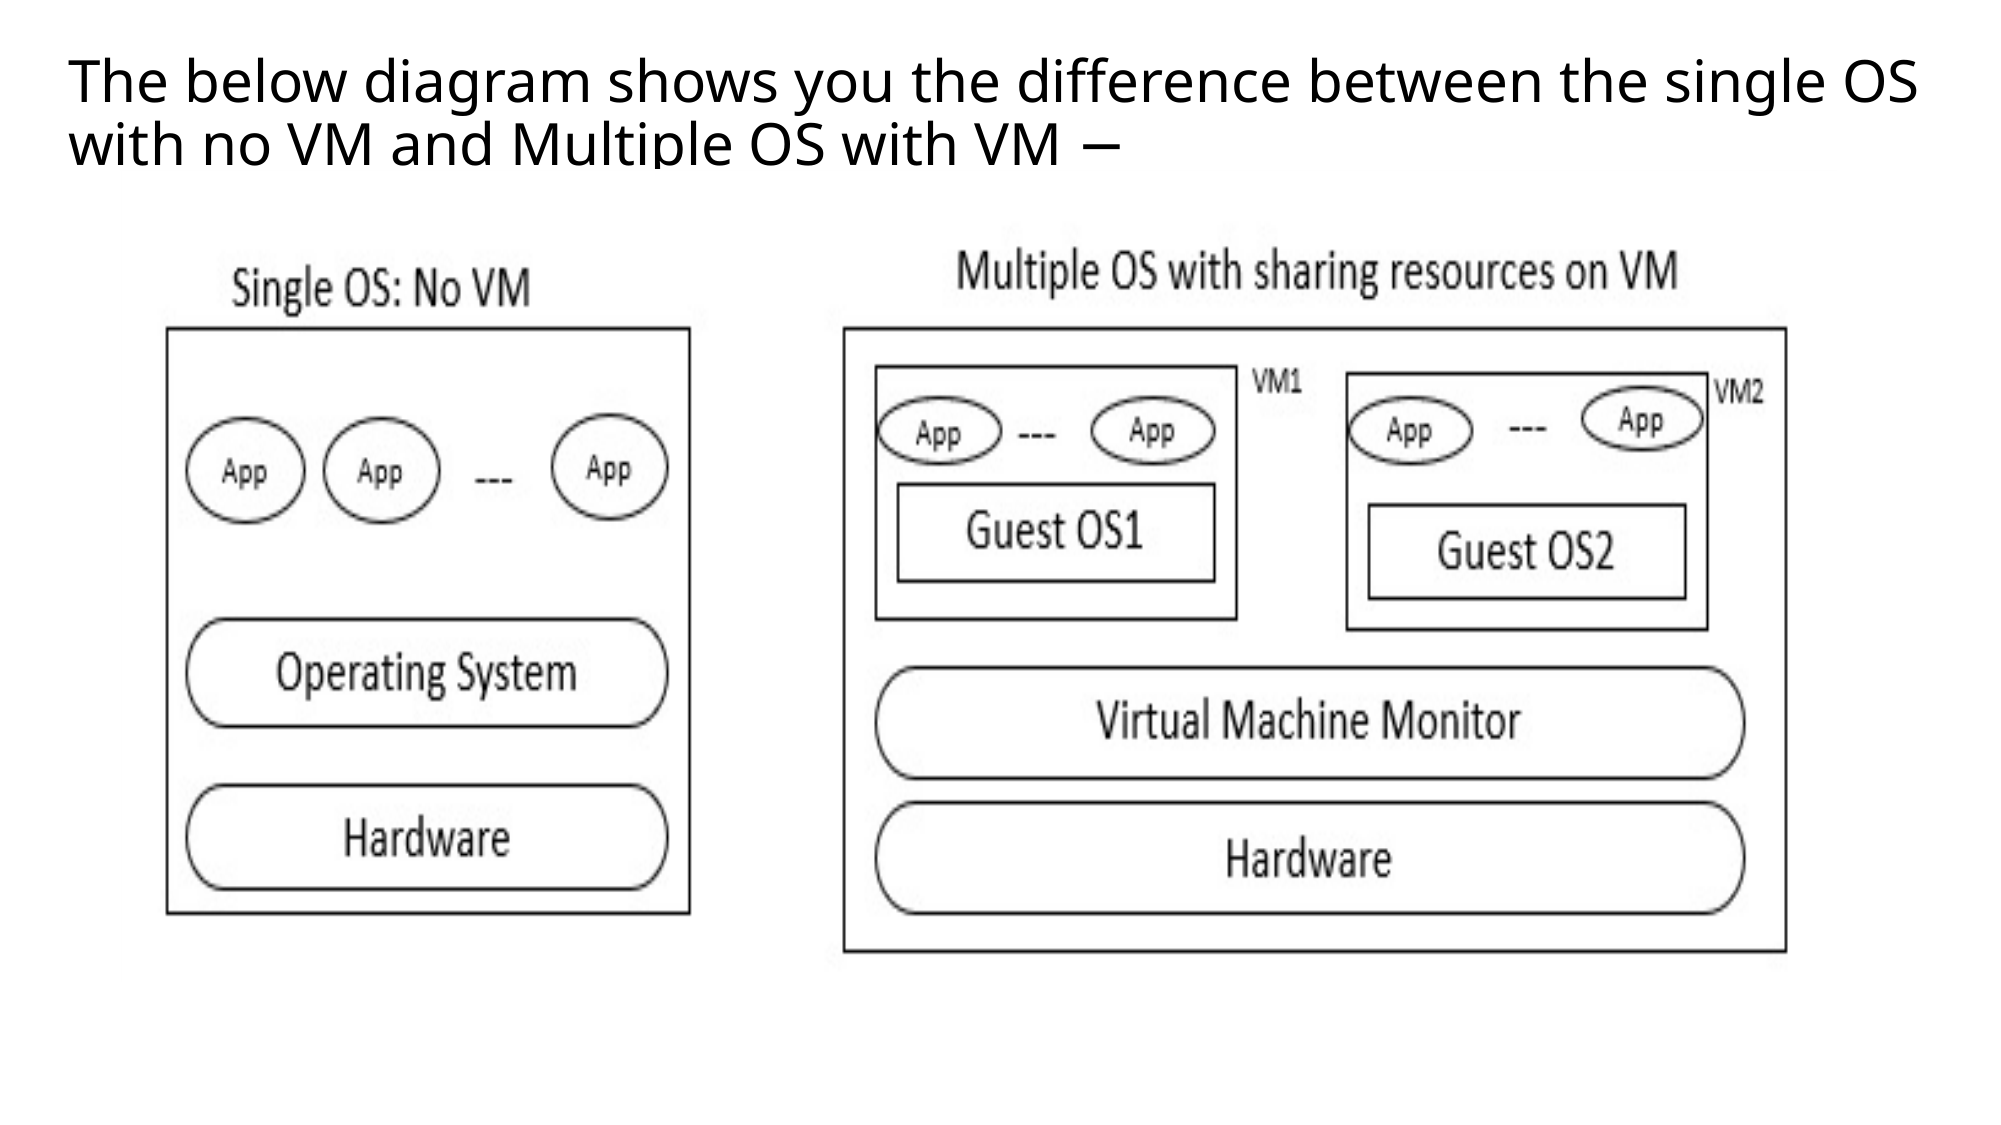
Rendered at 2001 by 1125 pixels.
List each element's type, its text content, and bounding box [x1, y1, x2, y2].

picture [119, 169, 1837, 982]
list The below diagram shows you the difference between the single OS with no VM and Multiple OS with VM − [53, 45, 1939, 1072]
